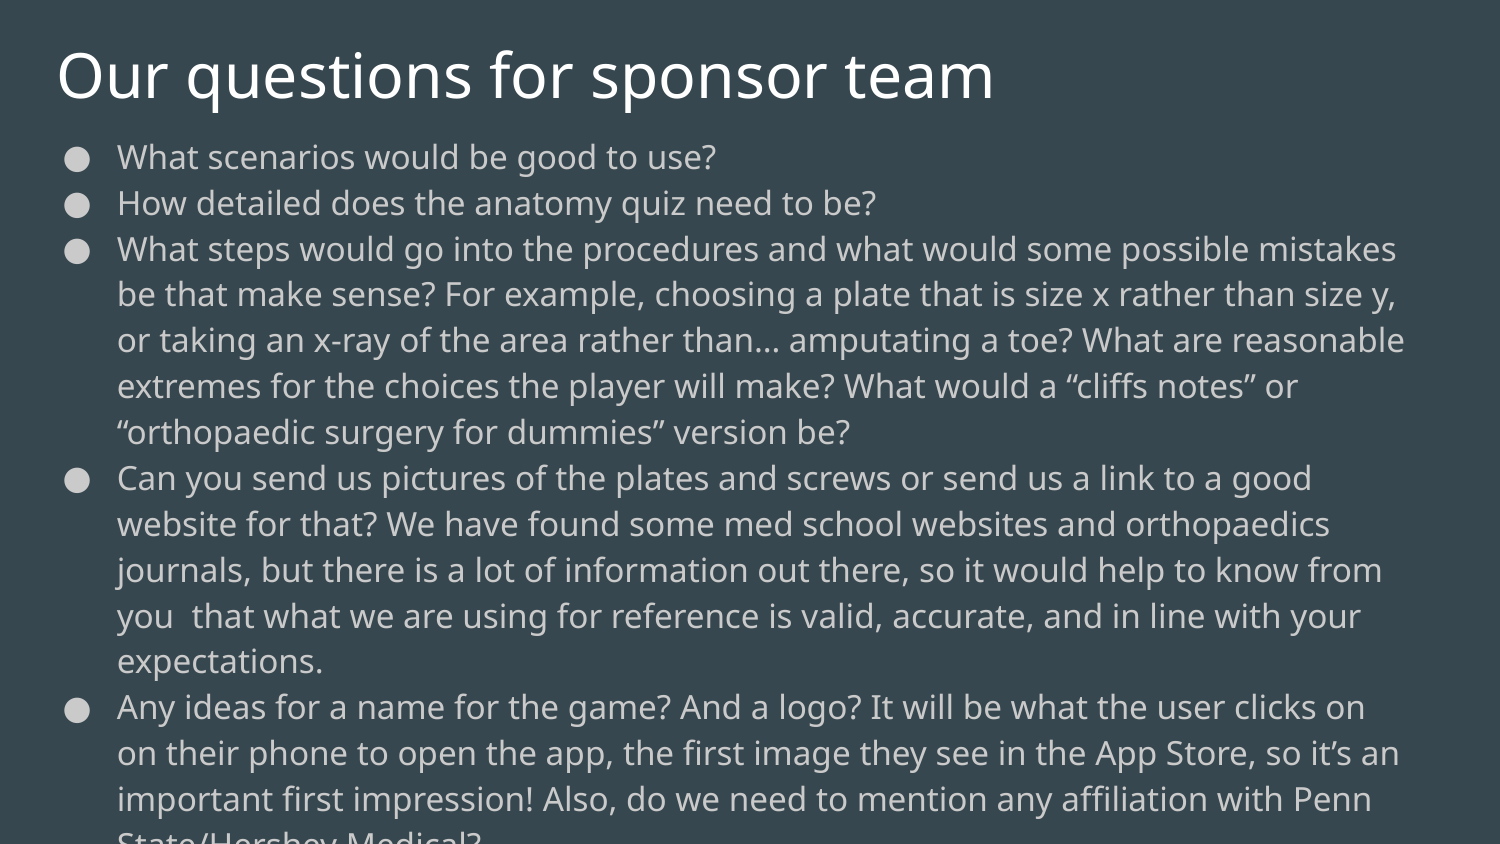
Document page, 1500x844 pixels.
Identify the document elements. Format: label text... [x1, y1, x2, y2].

title Our questions for sponsor team [41, 20, 1439, 115]
list What scenarios would be good to use? How detailed does the anatomy quiz need to be? What steps would go into the procedures and what would some possible mistakes be that make sense? For example, choosing a plate that is size x rather than size y, or taking an x-ray of the area rather than… amputating a toe? What are reasonable extremes for the choices the player will make? What would a “cliffs notes” or “orthopaedic surgery for dummies” version be? Can you send us pictures of the plates and screws or send us a link to a good website for that? We have found some med school websites and orthopaedics journals, but there is a lot of information out there, so it would help to know from you that what we are using for reference is valid, accurate, and in line with your expectations. Any ideas for a name for the game? And a logo? It will be what the user clicks on on their phone to open the app, the first image they see in the App Store, so it’s an important first impression! Also, do we need to mention any affiliation with Penn State/Hershey Medical? [26, 114, 1425, 835]
